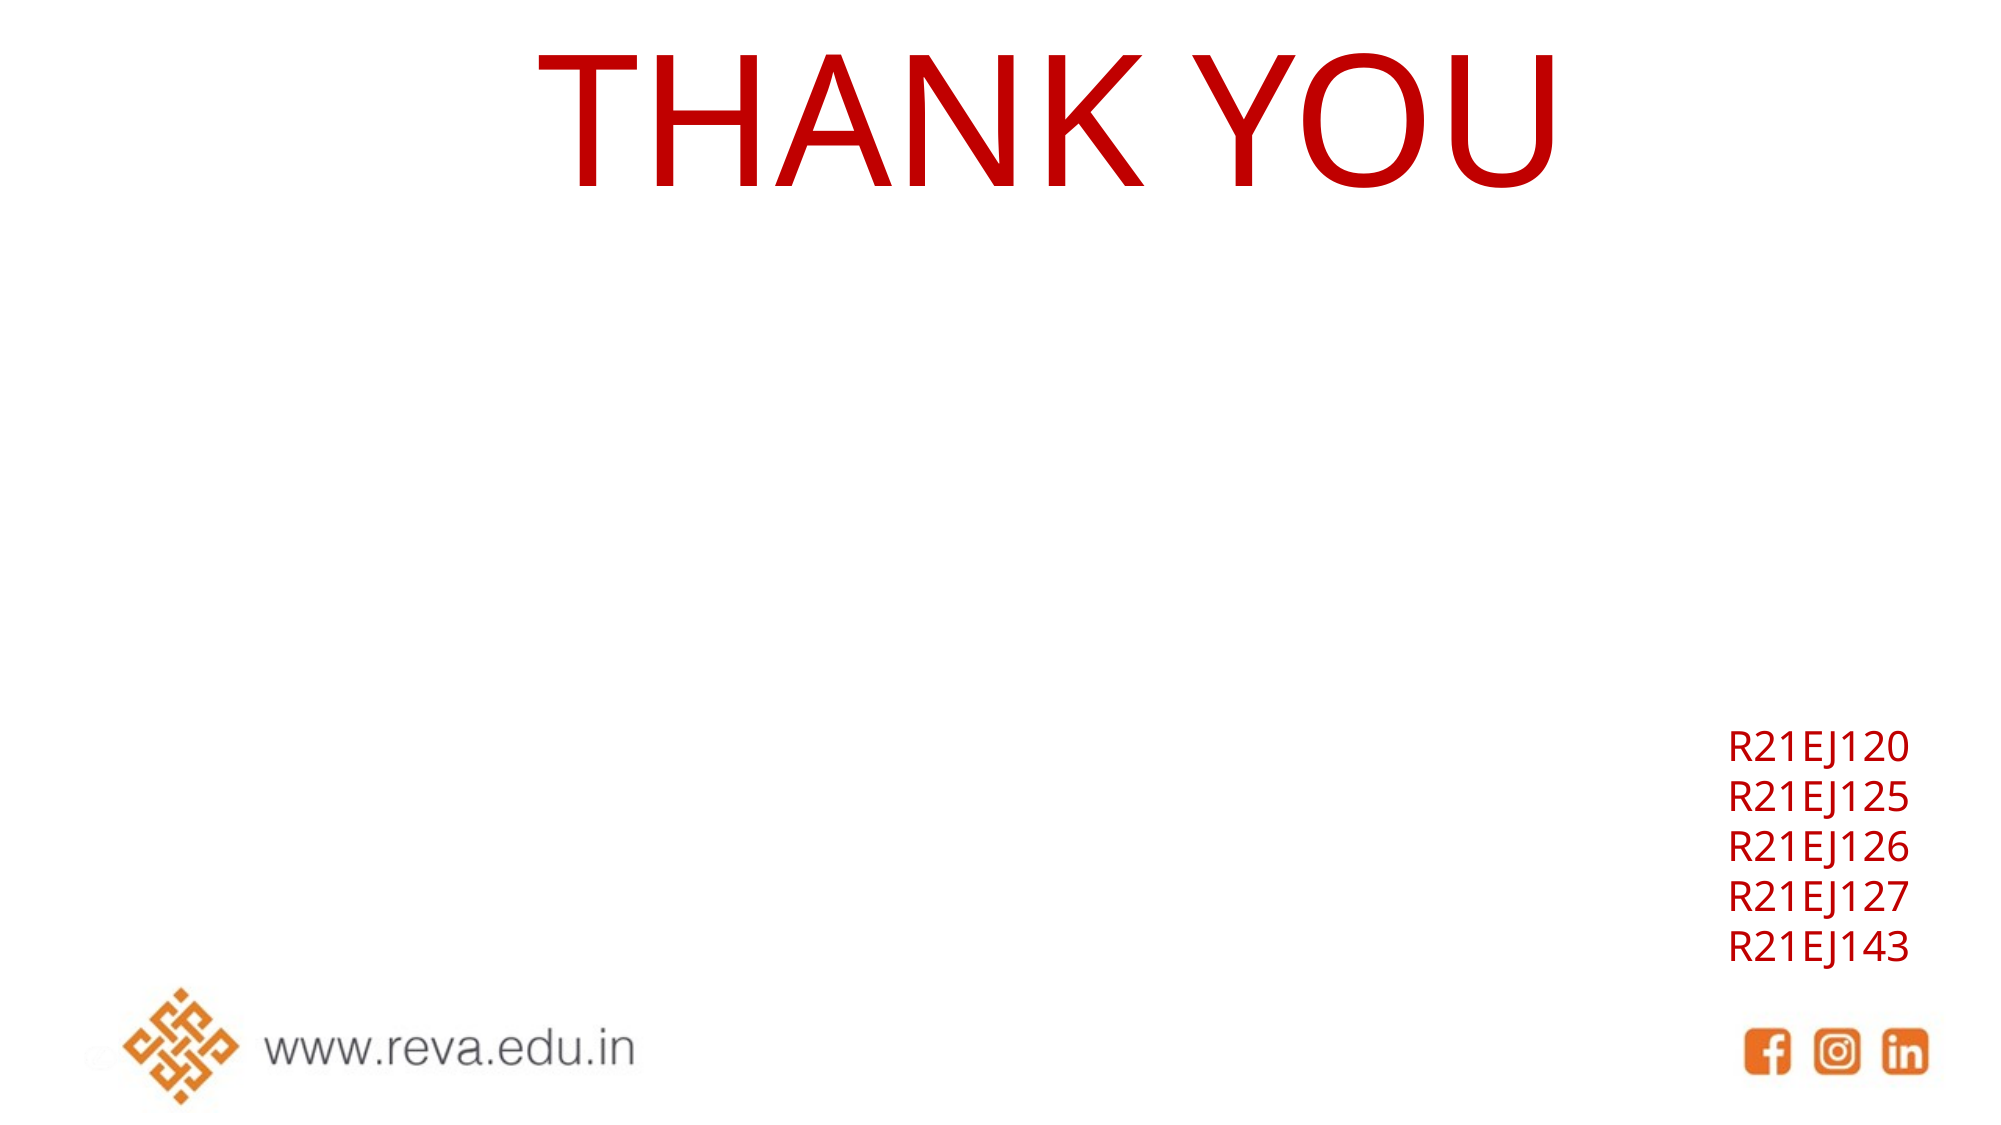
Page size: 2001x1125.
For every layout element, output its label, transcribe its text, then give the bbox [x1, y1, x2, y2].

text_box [84, 962, 1994, 1113]
title THANK YOU [152, 0, 1953, 961]
text_box R21EJ120 R21EJ125 R21EJ126 R21EJ127 R21EJ143 [1712, 712, 2000, 966]
